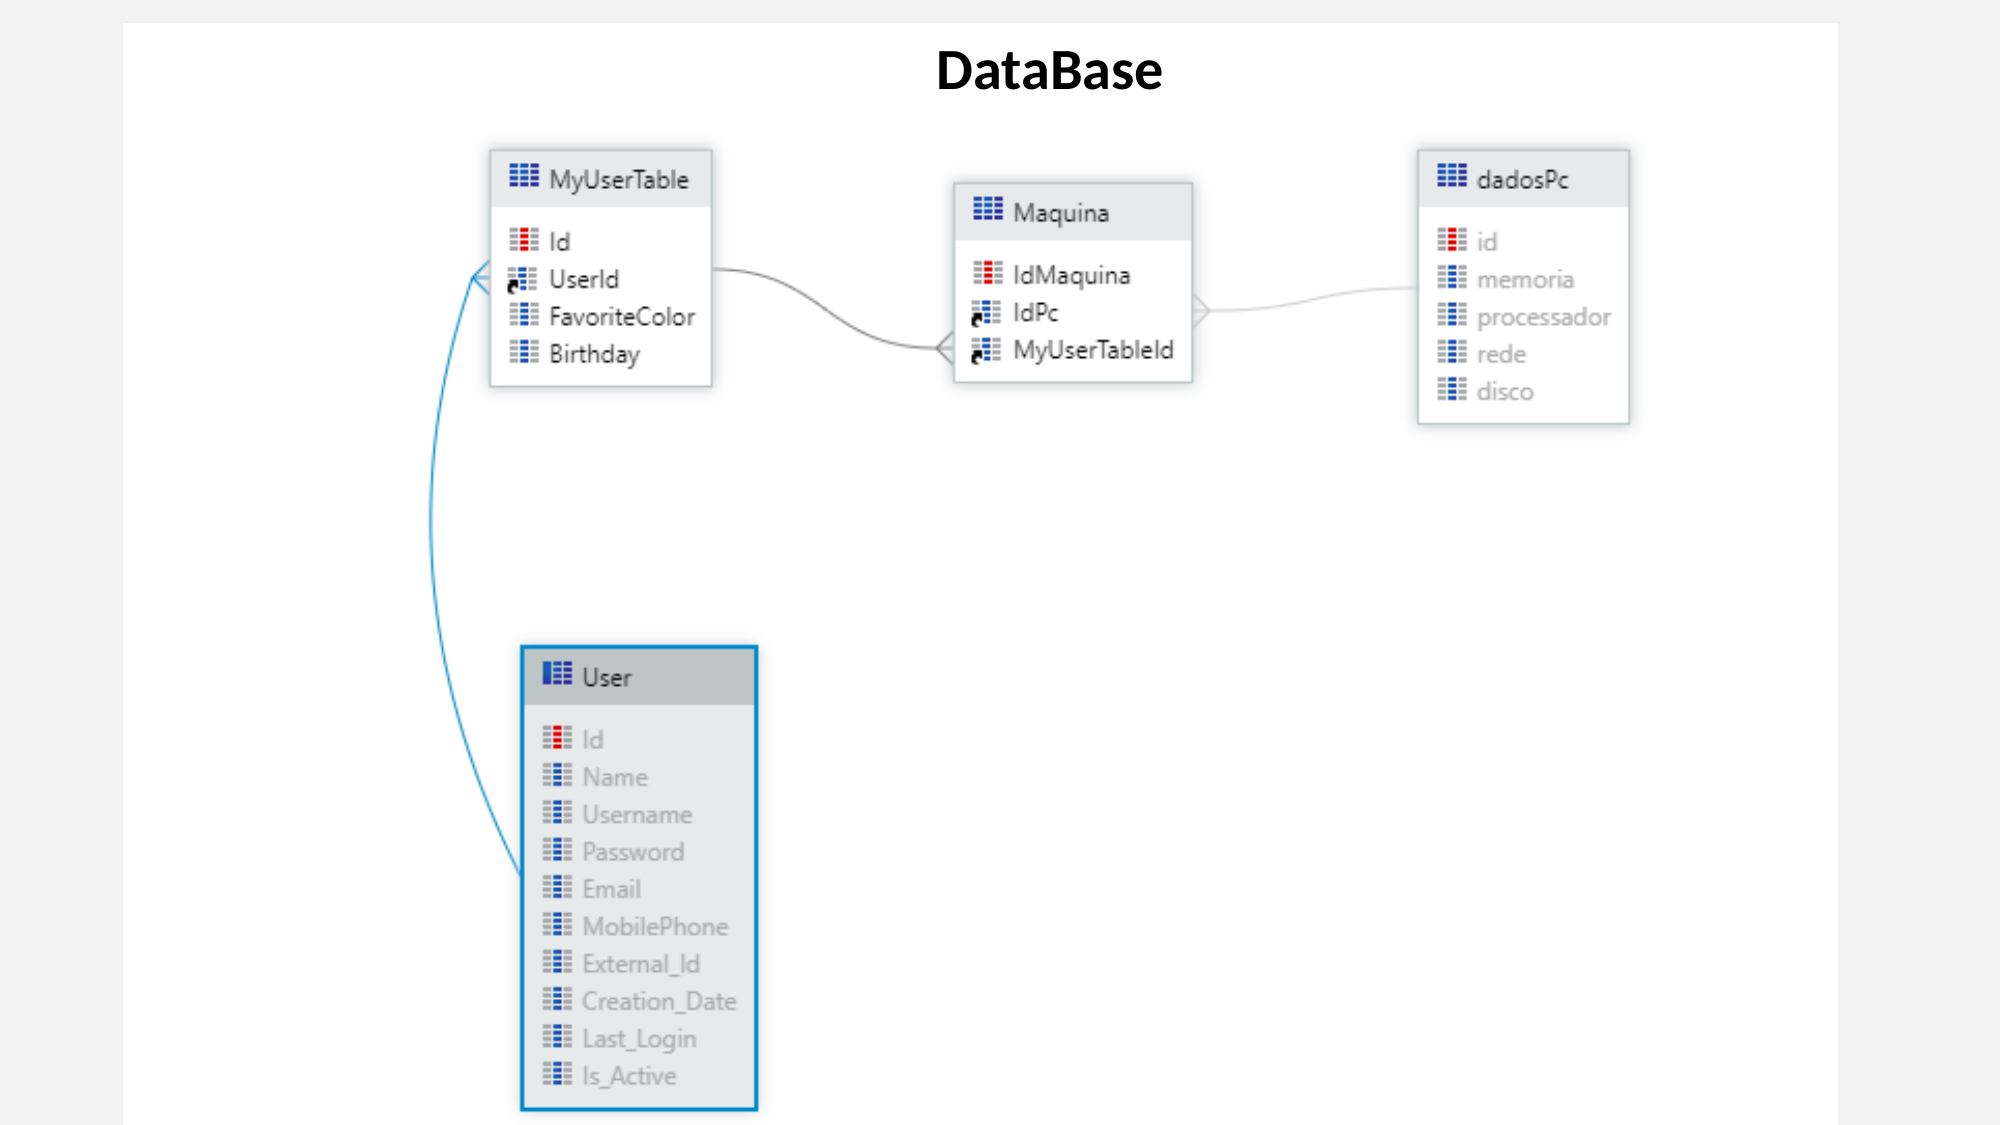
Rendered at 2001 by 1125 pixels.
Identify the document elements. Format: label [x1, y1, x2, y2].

picture [123, 23, 1838, 1125]
